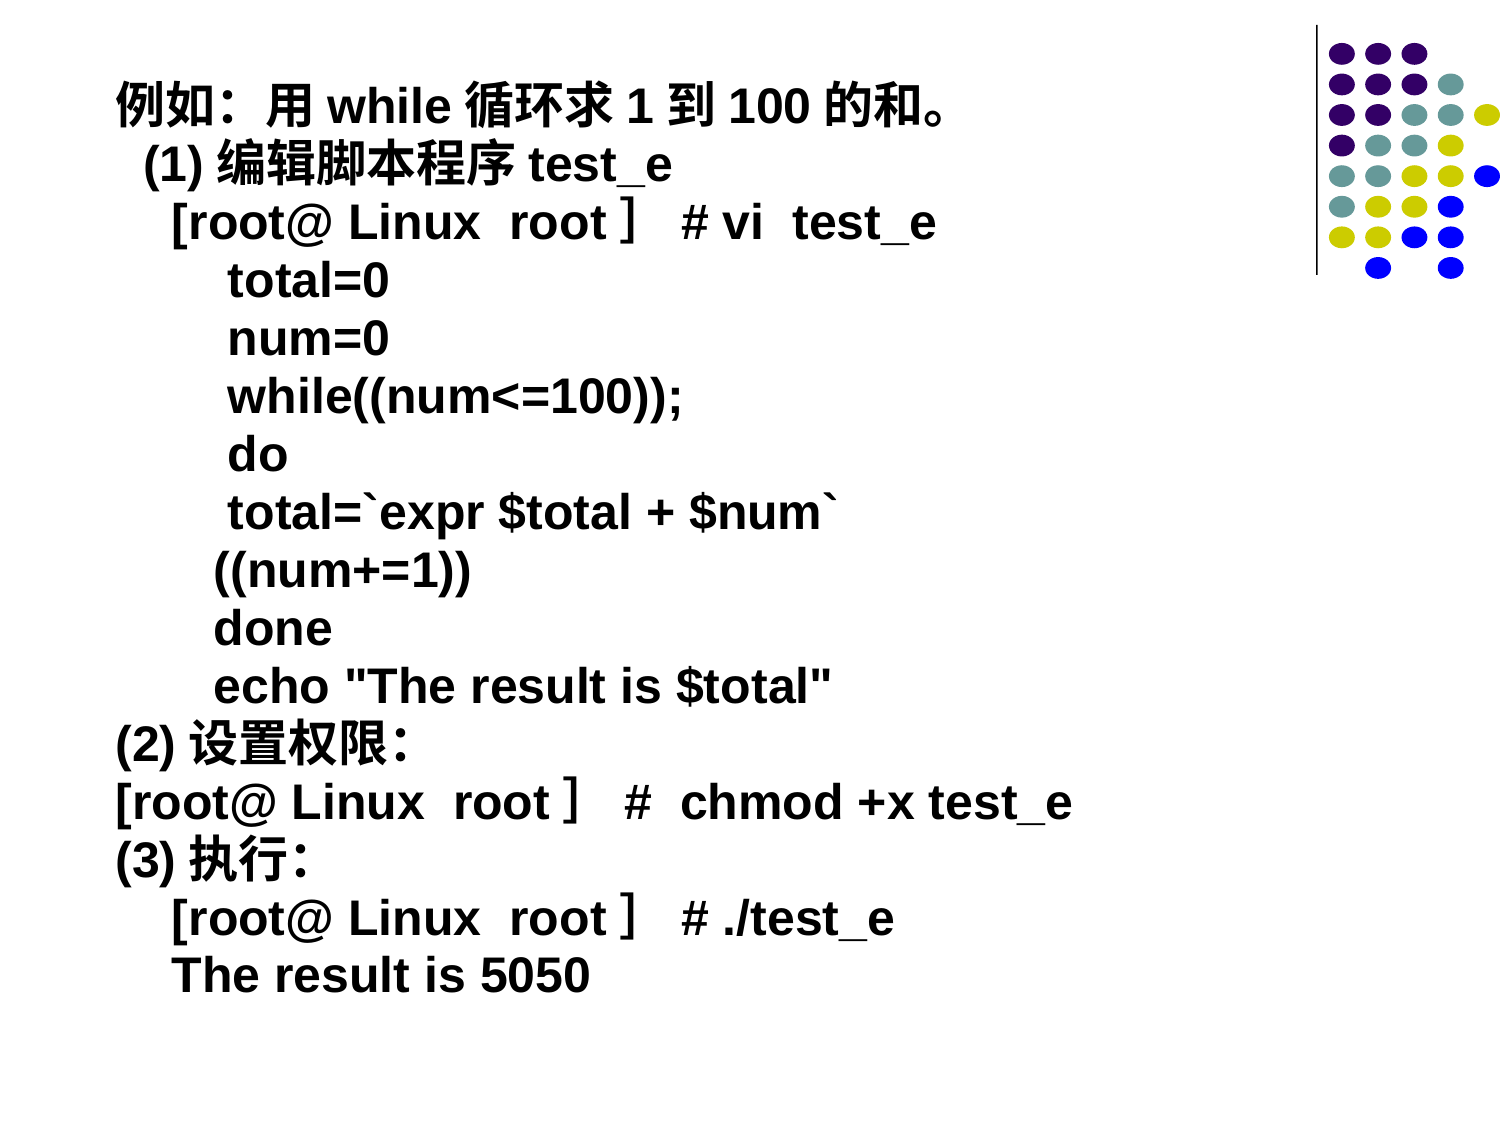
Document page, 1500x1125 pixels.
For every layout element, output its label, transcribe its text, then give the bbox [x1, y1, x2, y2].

list 例如：用while循环求1到100的和。 (1)编辑脚本程序test_e [root@ Linux root］# vi test_e total=0 num=0 while((num<=100)); do total=`expr $total + $num` ((num+=1)) done echo "The result is $total" (2)设置权限： [root@ Linux root］# chmod +x test_e (3)执行： [root@ Linux root］# ./test_e The result is 5050 [100, 77, 1451, 1048]
